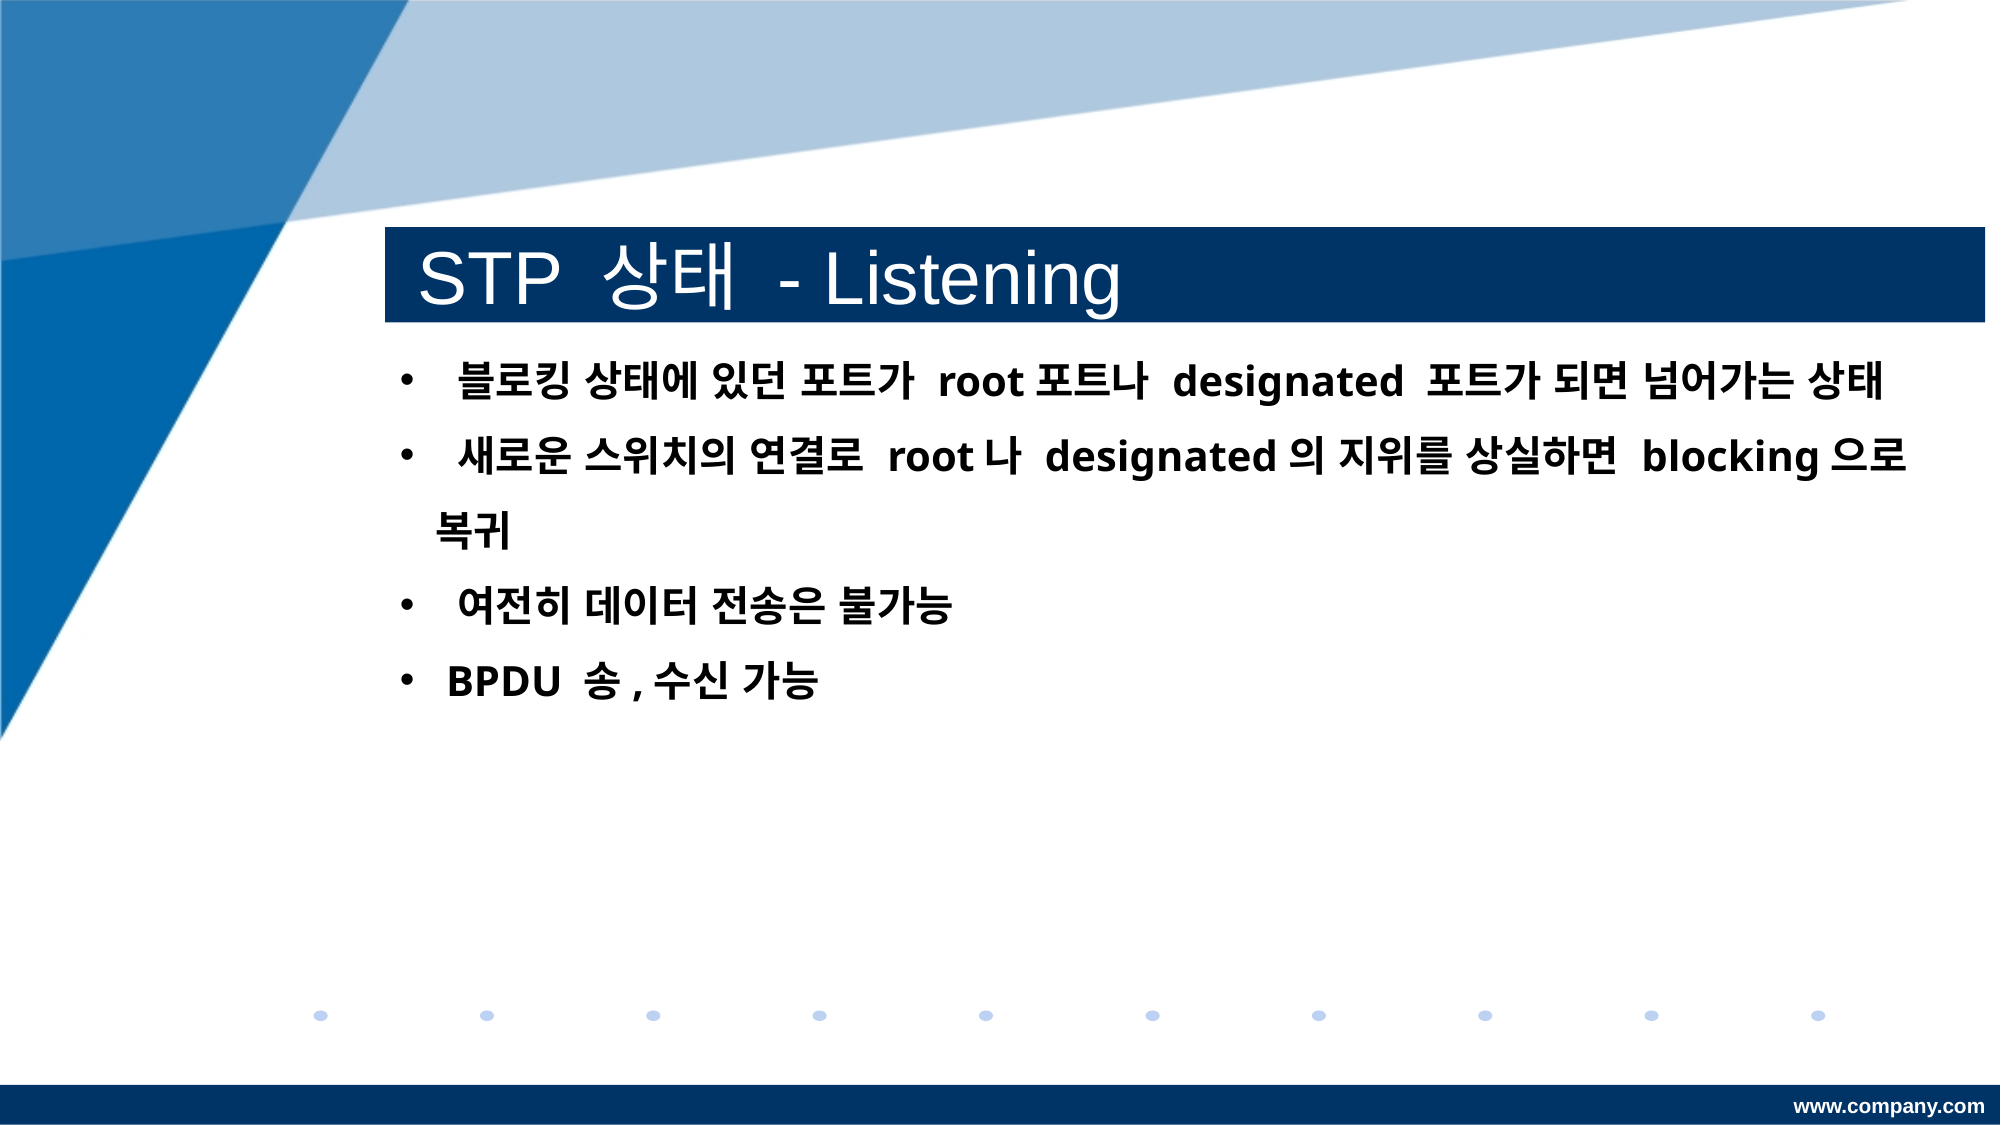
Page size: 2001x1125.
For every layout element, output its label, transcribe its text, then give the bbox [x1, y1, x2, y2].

picture [0, 0, 2000, 842]
text_box 블로킹 상태에 있던 포트가 root포트나 designated 포트가 되면 넘어가는 상태 새로운 스위치의 연결로 root나 designated의 지위를 상실하면 blocking으로 복귀 여전히 데이터 전송은 불가능 BPDU 송,수신 가능 [385, 322, 1986, 713]
title STP 상태 - Listening [385, 227, 1986, 322]
